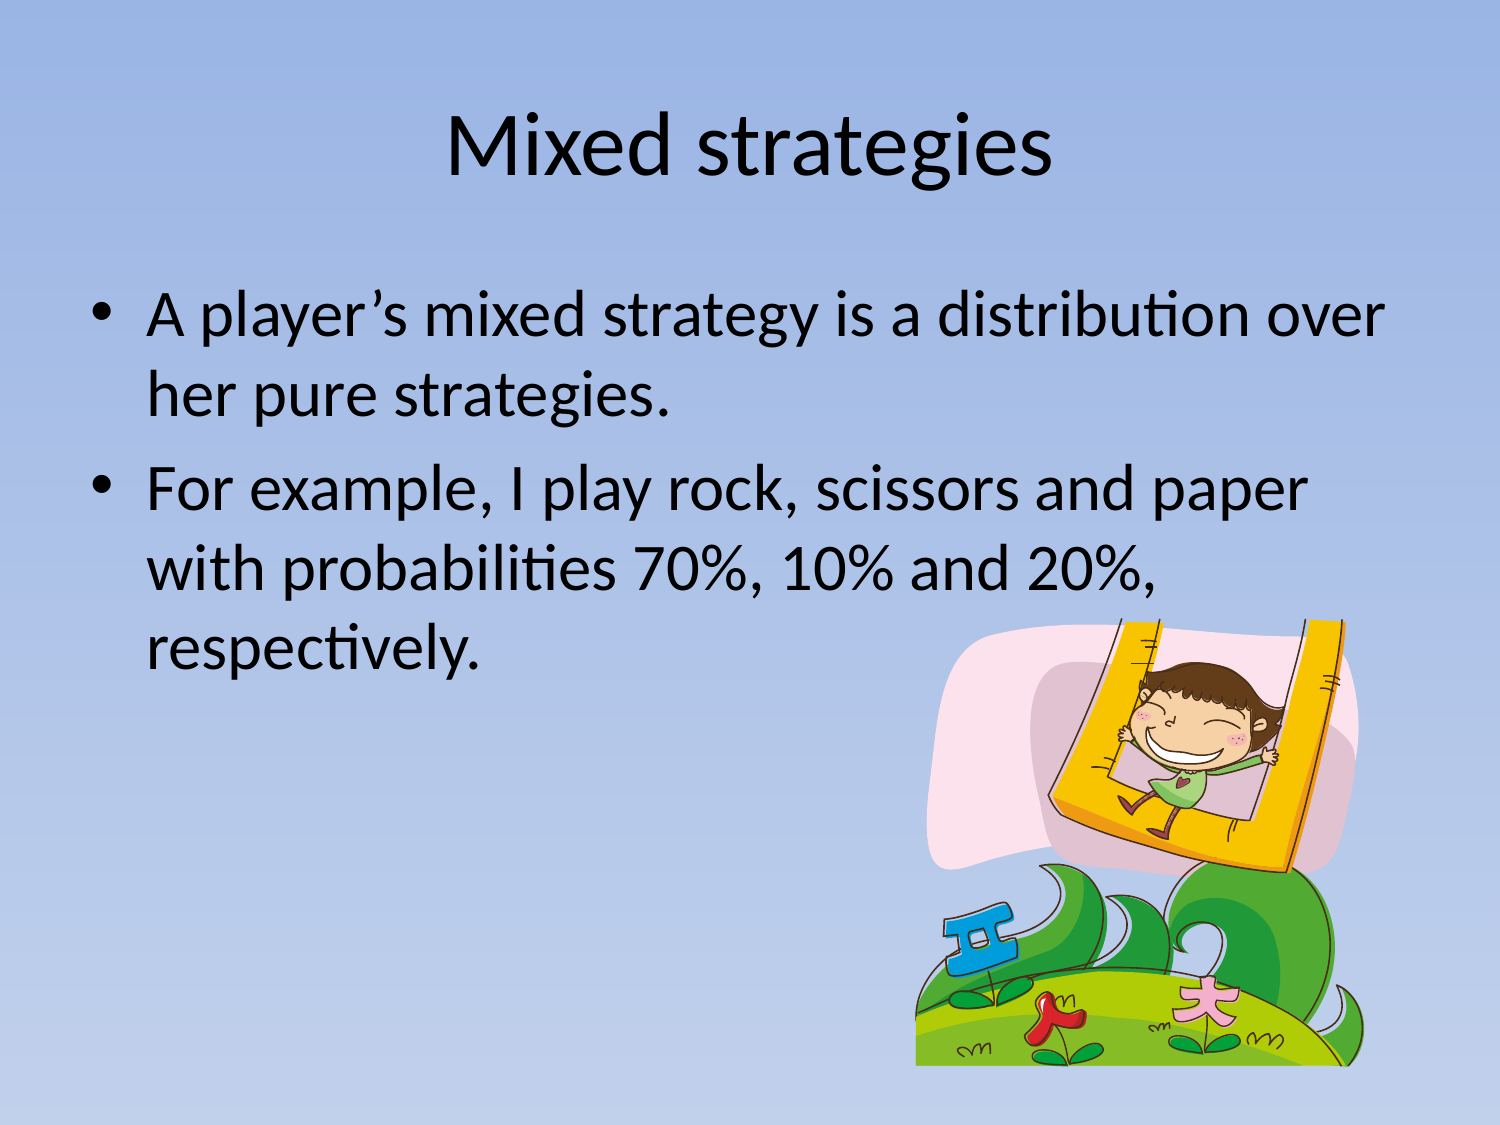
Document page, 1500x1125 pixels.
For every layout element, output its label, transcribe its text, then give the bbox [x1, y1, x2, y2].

title Mixed strategies [74, 44, 1426, 233]
list A player’s mixed strategy is a distribution over her pure strategies. For example, I play rock, scissors and paper with probabilities 70%, 10% and 20%, respectively. [74, 262, 1426, 1006]
picture [915, 617, 1365, 1067]
